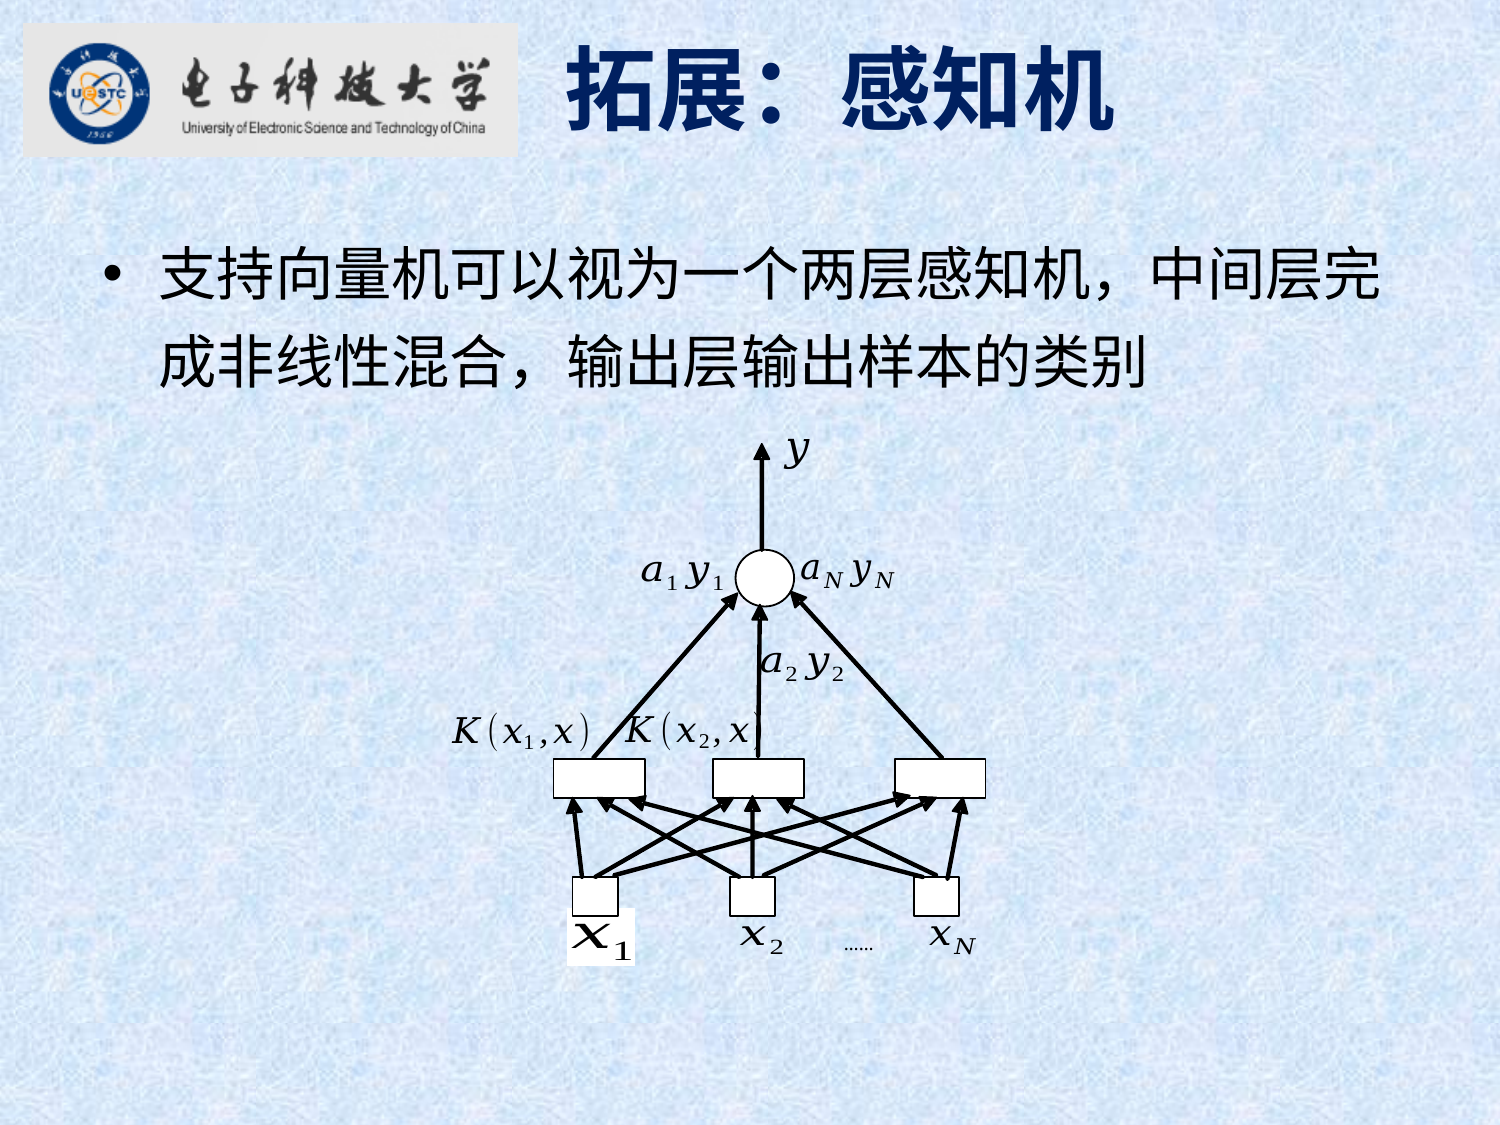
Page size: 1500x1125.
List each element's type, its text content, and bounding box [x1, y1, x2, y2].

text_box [449, 424, 986, 967]
picture [0, 0, 1500, 1125]
title 拓展：感知机 [549, 24, 1400, 175]
list 支持向量机可以视为一个两层感知机，中间层完成非线性混合，输出层输出样本的类别 [87, 212, 1425, 1088]
